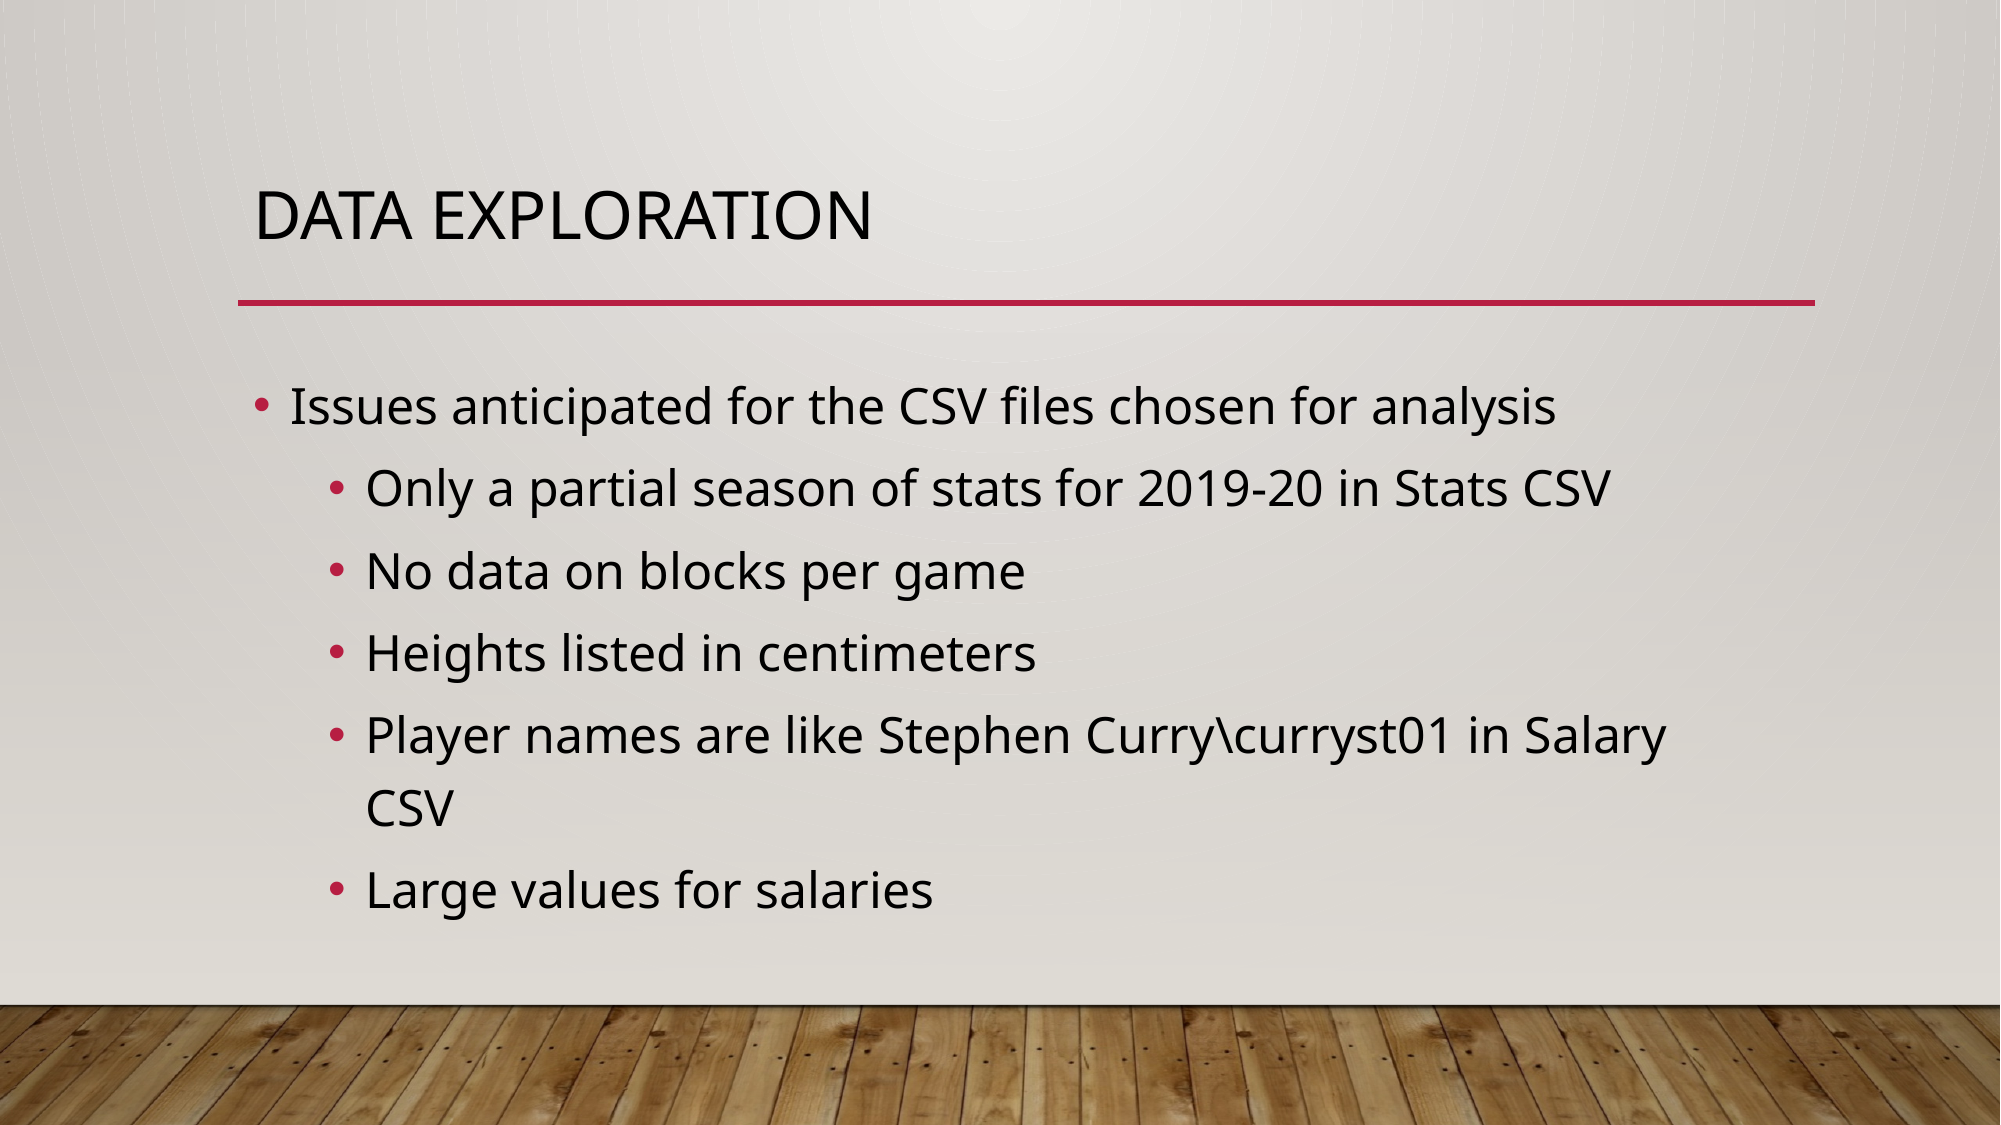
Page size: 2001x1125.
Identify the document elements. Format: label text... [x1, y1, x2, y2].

title Data ExpLoration [238, 131, 1814, 305]
list Issues anticipated for the CSV files chosen for analysis Only a partial season of stats for 2019-20 in Stats CSV No data on blocks per game Heights listed in centimeters Player names are like Stephen Curry\curryst01 in Salary CSV Large values for salaries [238, 354, 1699, 842]
picture [0, 1005, 2000, 1125]
